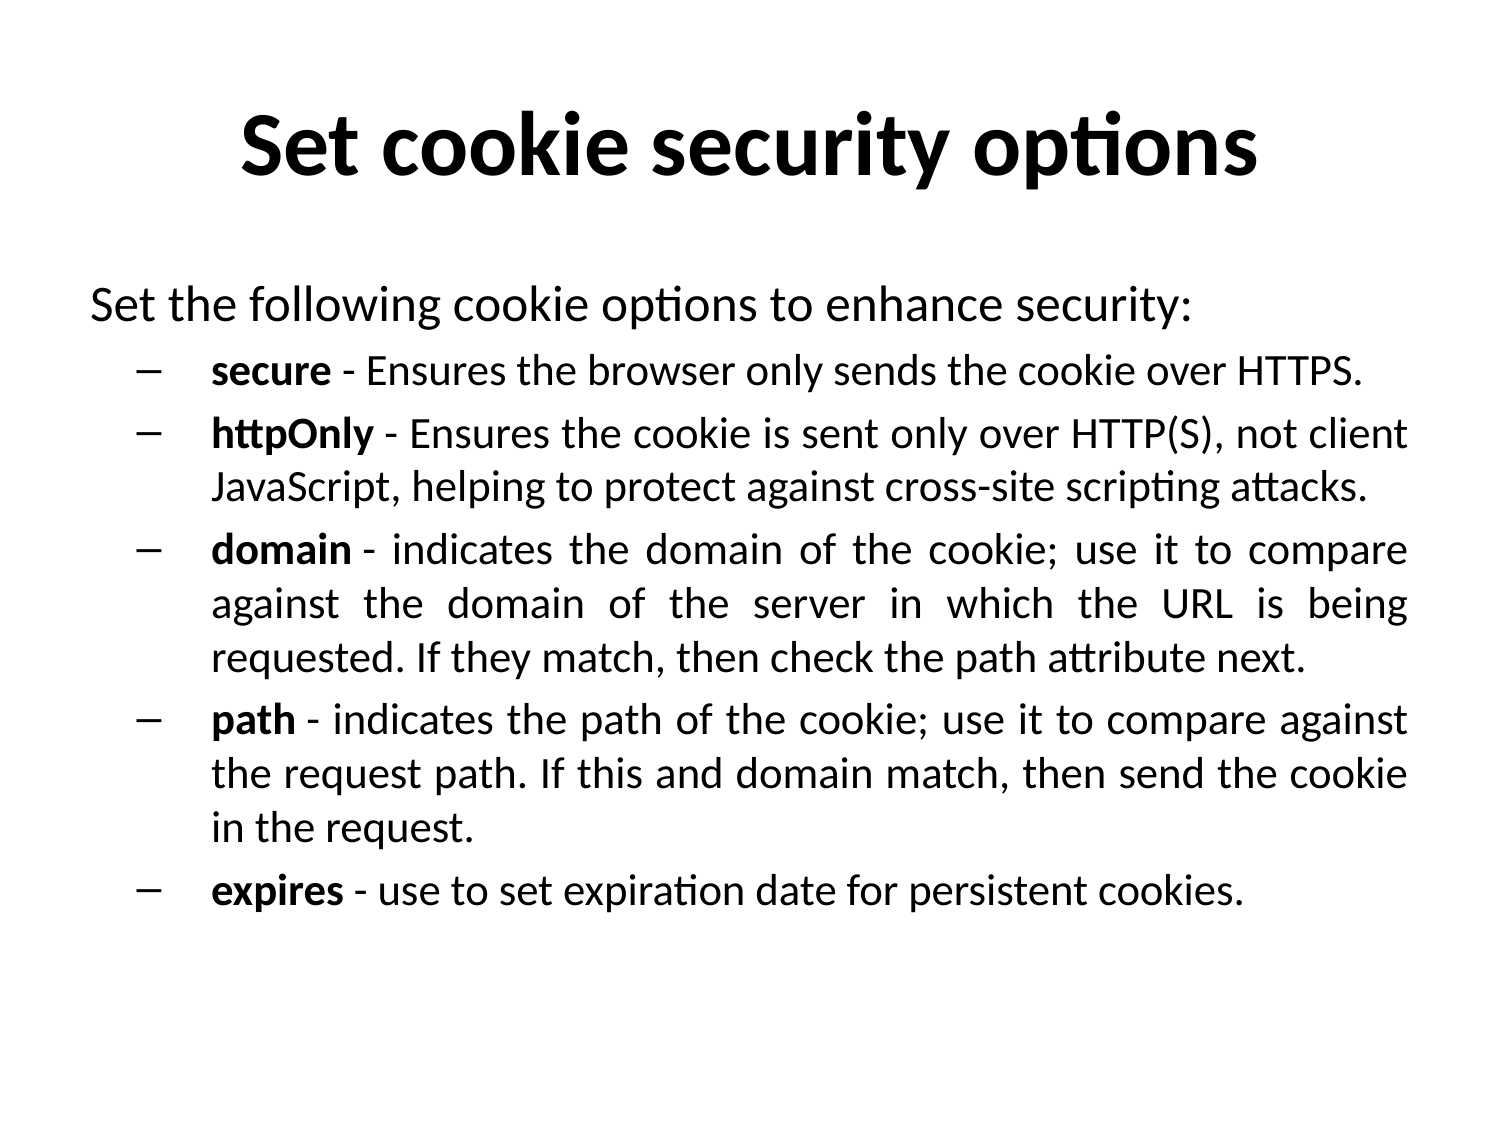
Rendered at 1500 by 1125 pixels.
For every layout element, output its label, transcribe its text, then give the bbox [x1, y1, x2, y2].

list Set the following cookie options to enhance security: secure - Ensures the browser only sends the cookie over HTTPS. httpOnly - Ensures the cookie is sent only over HTTP(S), not client JavaScript, helping to protect against cross-site scripting attacks. domain - indicates the domain of the cookie; use it to compare against the domain of the server in which the URL is being requested. If they match, then check the path attribute next. path - indicates the path of the cookie; use it to compare against the request path. If this and domain match, then send the cookie in the request. expires - use to set expiration date for persistent cookies. [75, 262, 1425, 1005]
title Set cookie security options [75, 45, 1425, 233]
